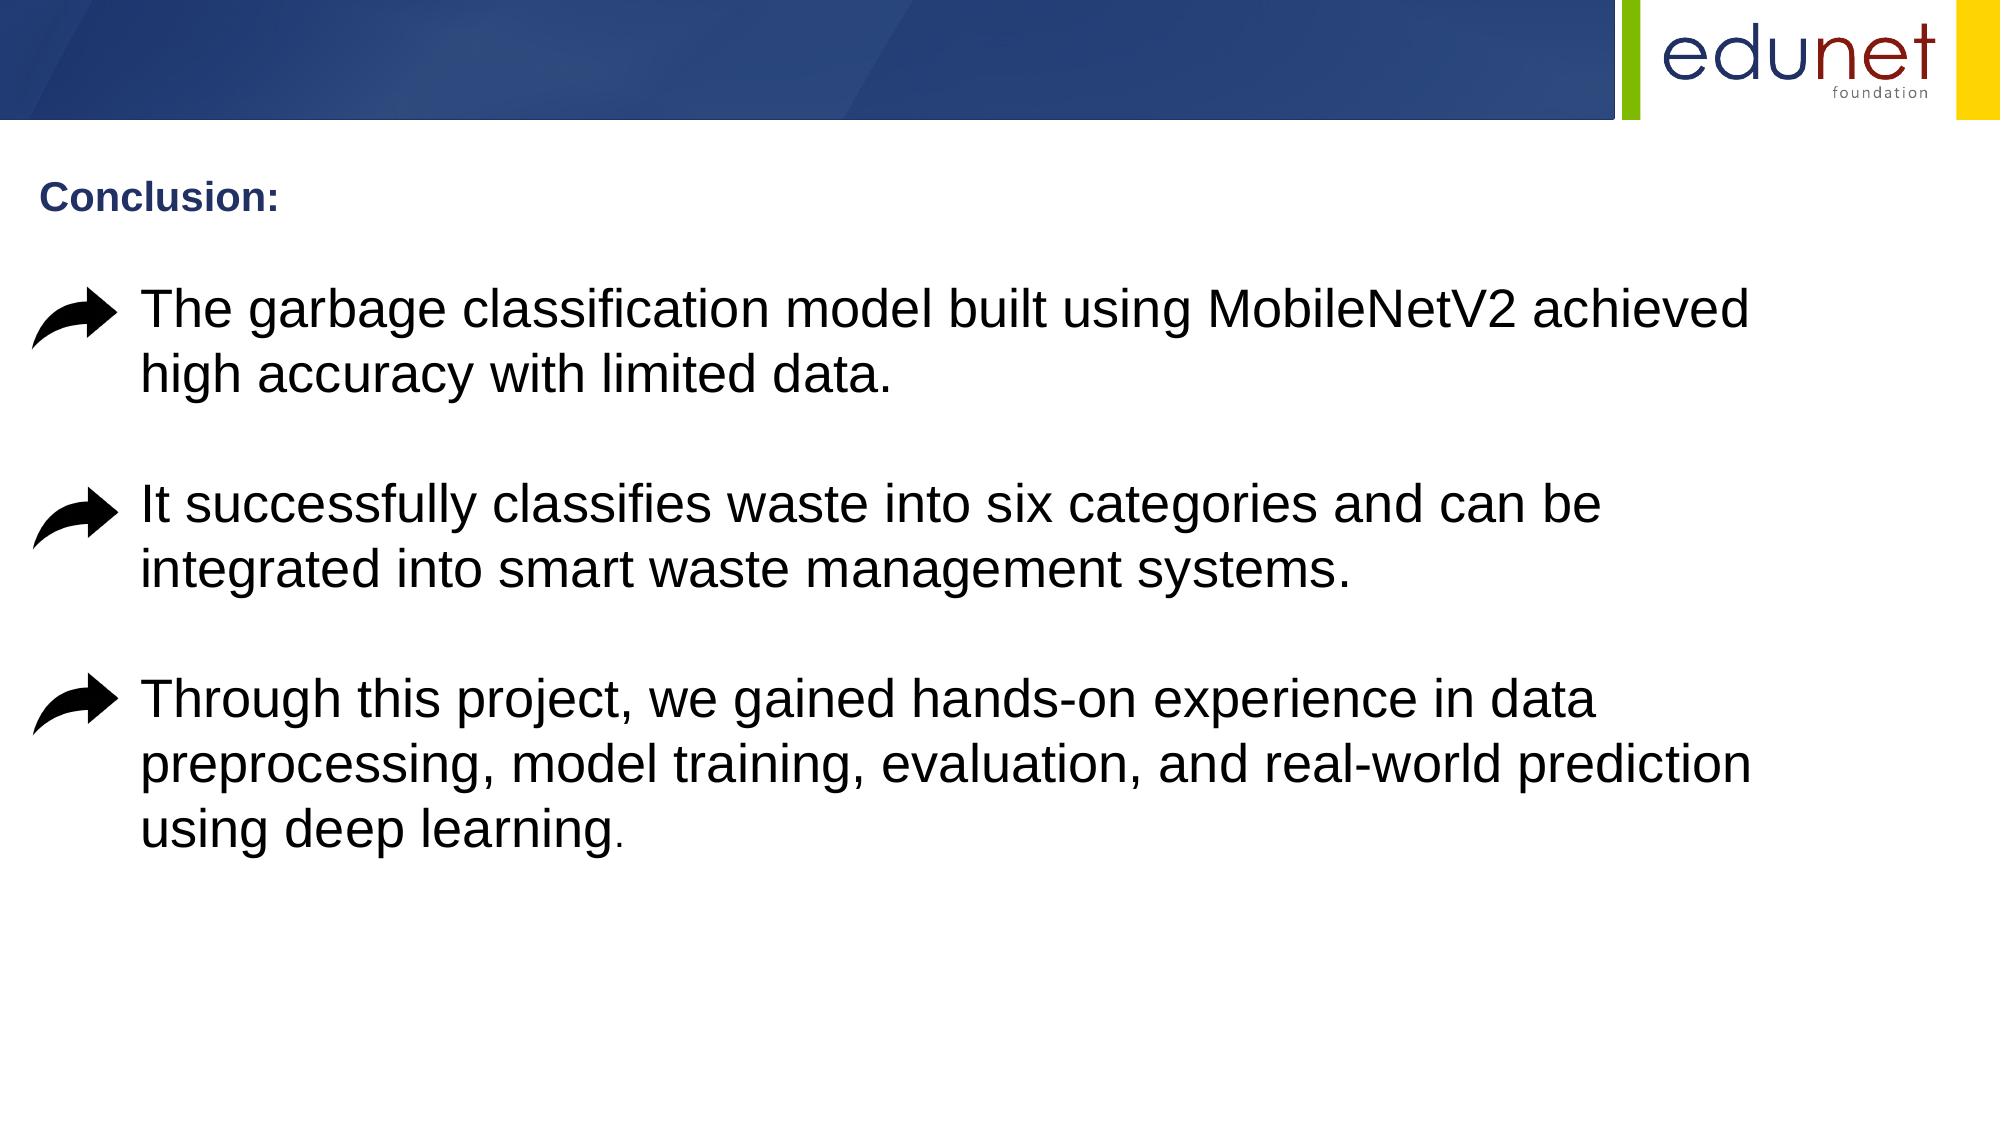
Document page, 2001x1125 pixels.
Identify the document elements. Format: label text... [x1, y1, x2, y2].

text_box Conclusion: [24, 162, 1026, 227]
picture [22, 265, 126, 369]
picture [24, 651, 127, 755]
picture [24, 466, 127, 570]
picture [1652, 12, 1948, 108]
text_box The garbage classification model built using MobileNetV2 achieved high accuracy with limited data. It successfully classifies waste into six categories and can be integrated into smart waste management systems. Through this project, we gained hands-on experience in data preprocessing, model training, evaluation, and real-world prediction using deep learning. [125, 266, 1778, 866]
